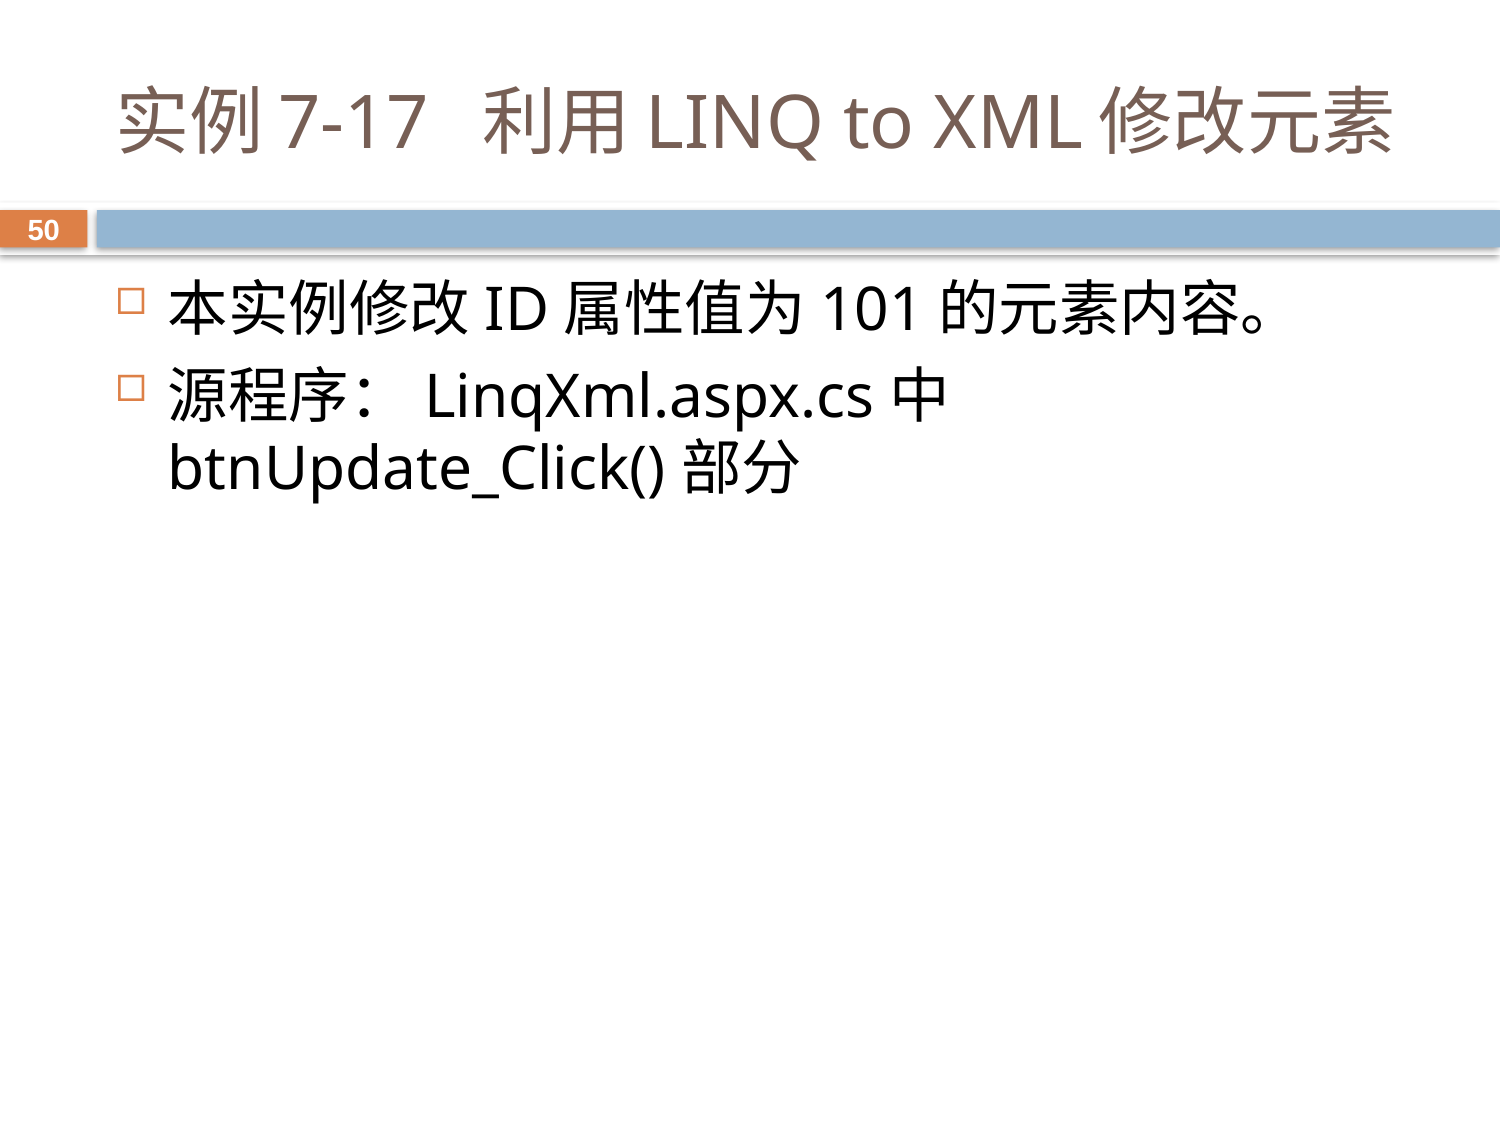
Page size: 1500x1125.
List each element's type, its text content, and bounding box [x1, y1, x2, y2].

list 本实例修改ID属性值为101的元素内容。 源程序：LinqXml.aspx.cs中btnUpdate_Click()部分 [100, 262, 1438, 1000]
title 实例7-17 利用LINQ to XML修改元素 [100, 37, 1438, 200]
slide_number 50 [0, 208, 88, 249]
